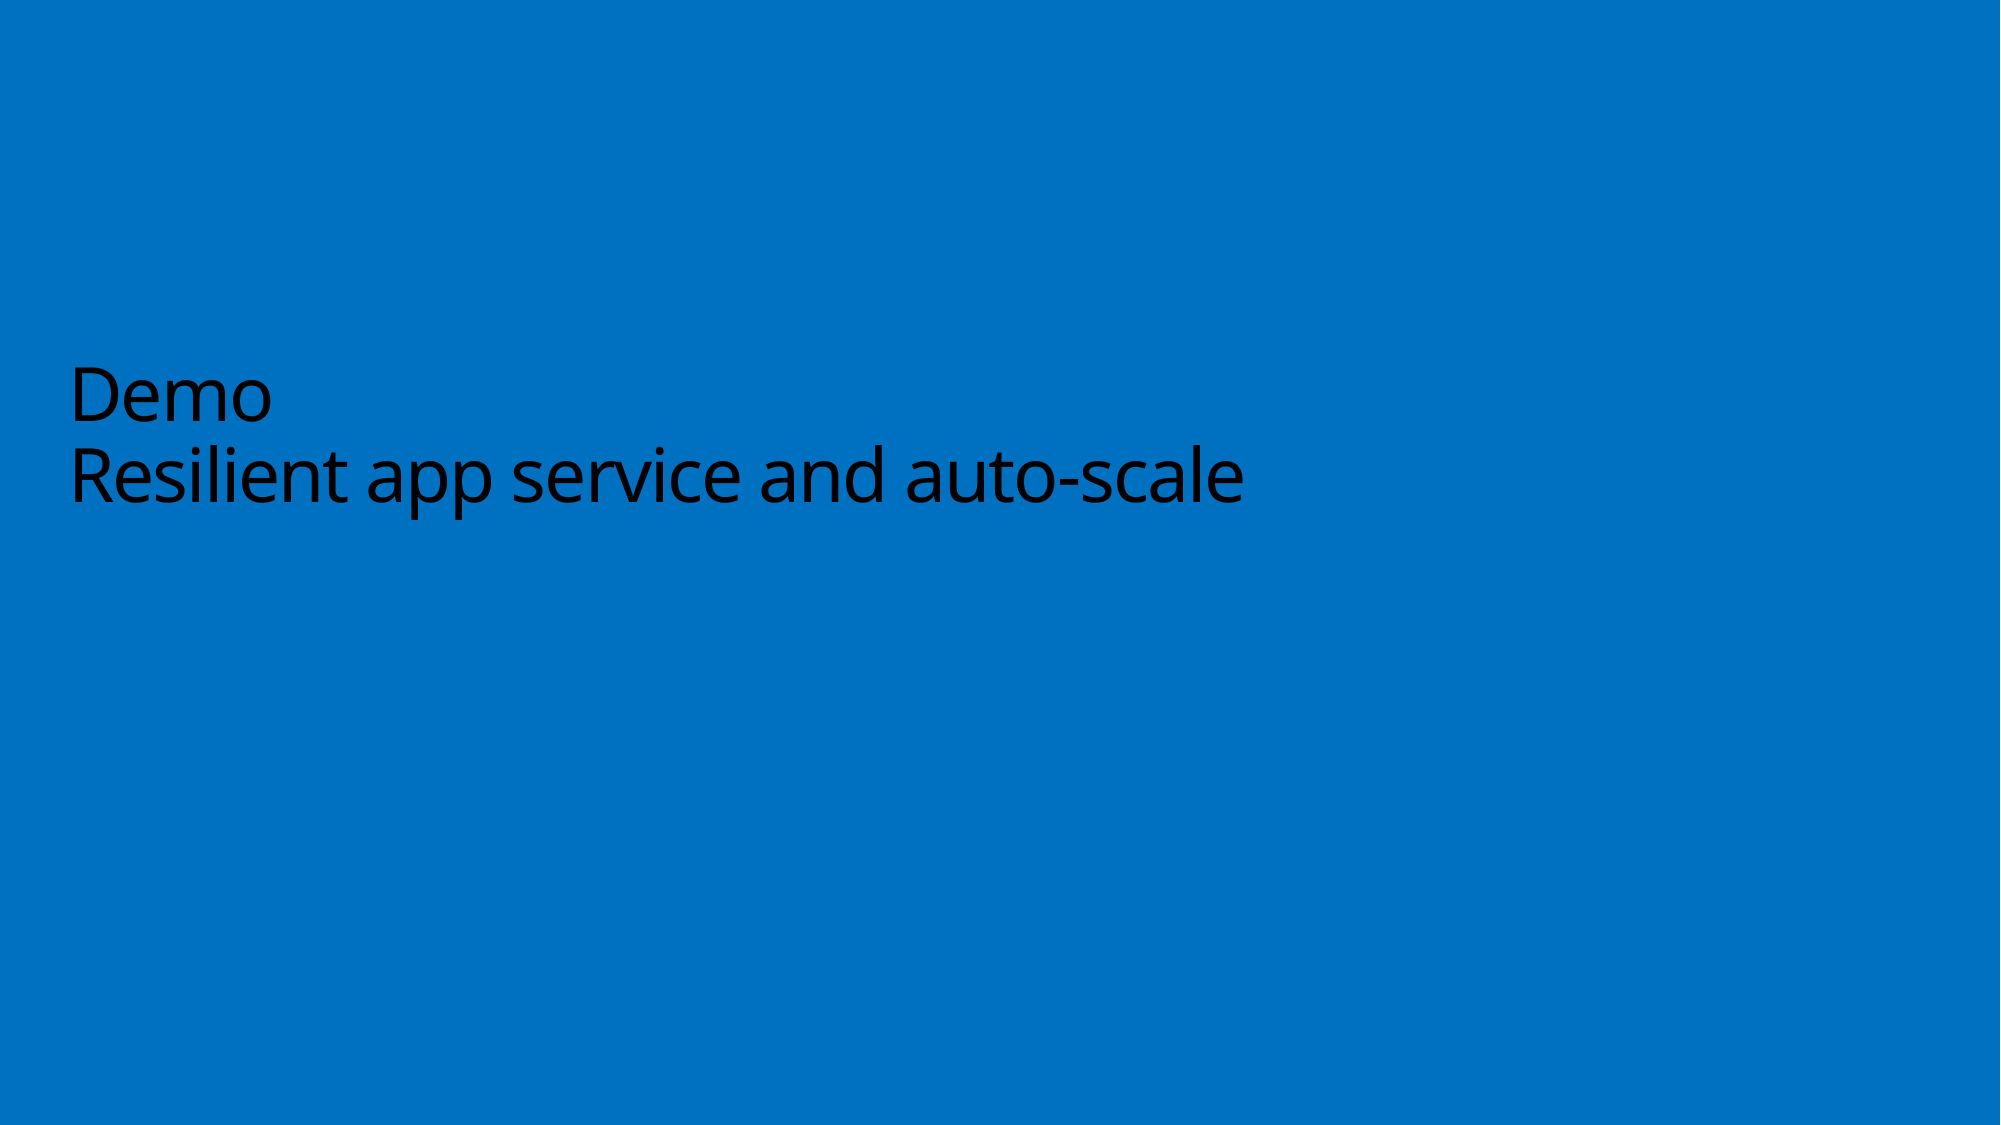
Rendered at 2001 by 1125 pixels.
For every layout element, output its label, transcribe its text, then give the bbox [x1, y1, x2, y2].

title Demo Resilient app service and auto-scale [44, 341, 1956, 637]
